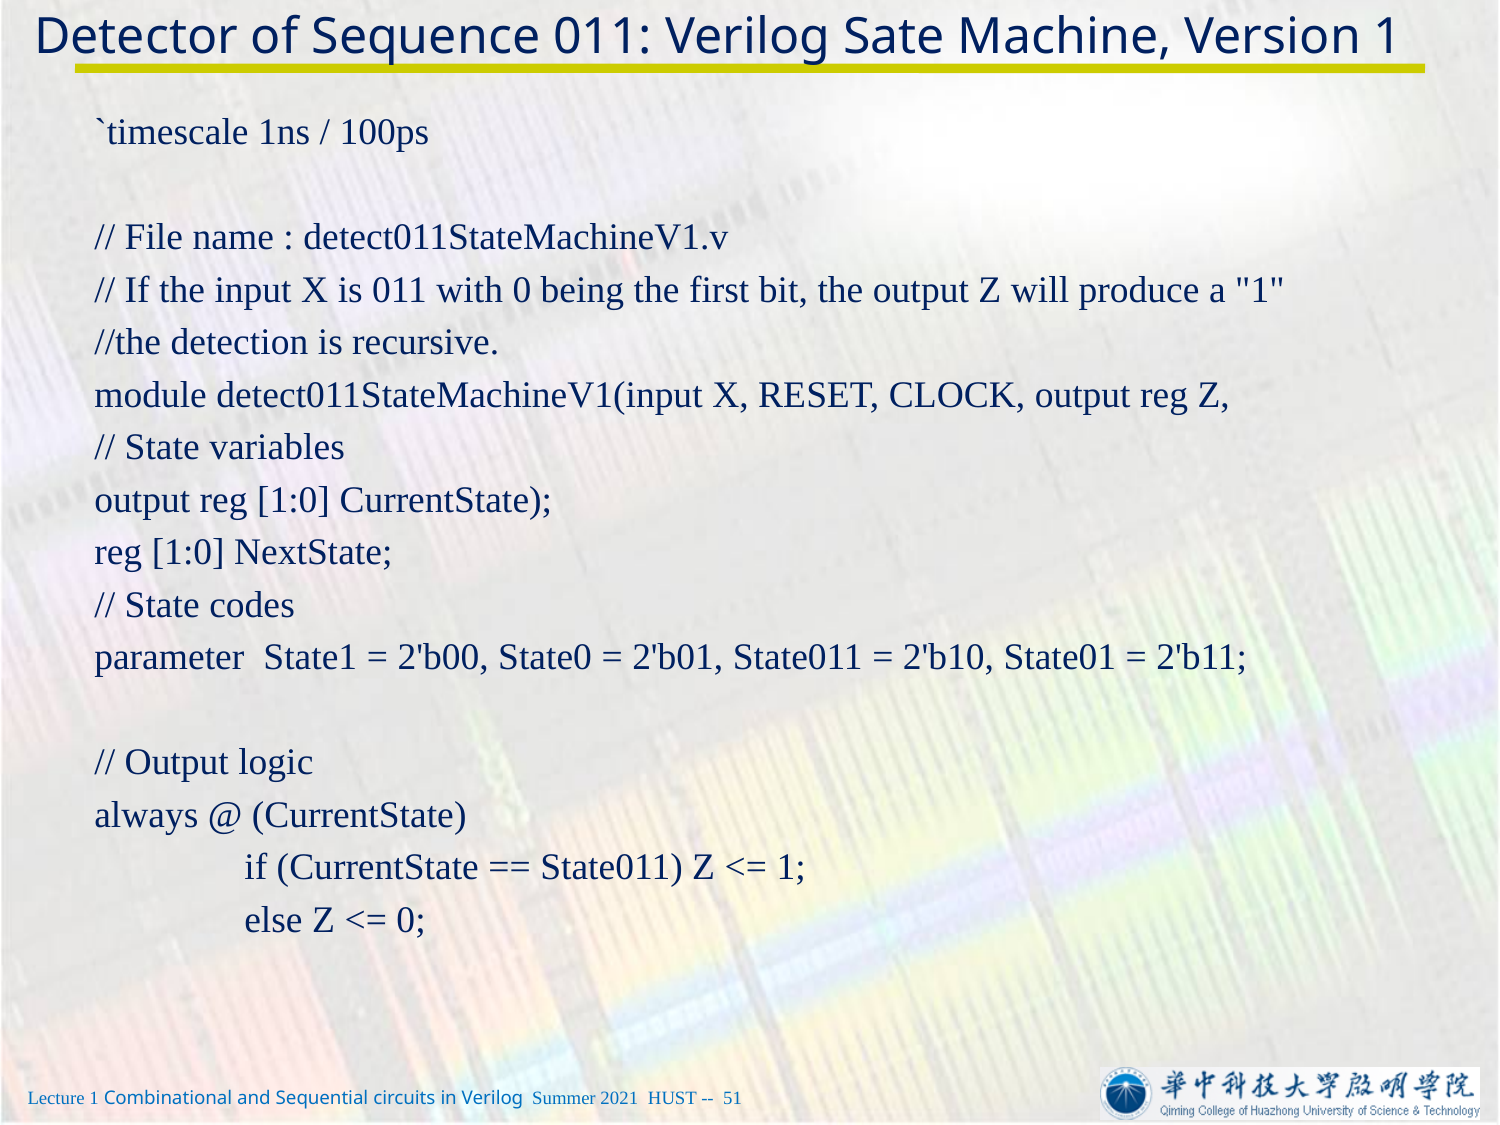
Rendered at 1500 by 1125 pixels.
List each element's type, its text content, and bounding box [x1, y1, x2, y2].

text_box `timescale 1ns / 100ps // File name : detect011StateMachineV1.v // If the input X is 011 with 0 being the first bit, the output Z will produce a "1" //the detection is recursive. module detect011StateMachineV1(input X, RESET, CLOCK, output reg Z, // State variables output reg [1:0] CurrentState); reg [1:0] NextState; // State codes parameter State1 = 2'b00, State0 = 2'b01, State011 = 2'b10, State01 = 2'b11; // Output logic always @ (CurrentState) if (CurrentState == State011) Z <= 1; else Z <= 0; [79, 99, 1455, 948]
title Detector of Sequence 011: Verilog Sate Machine, Version 1 [0, 5, 1438, 69]
picture [0, 0, 1500, 1125]
